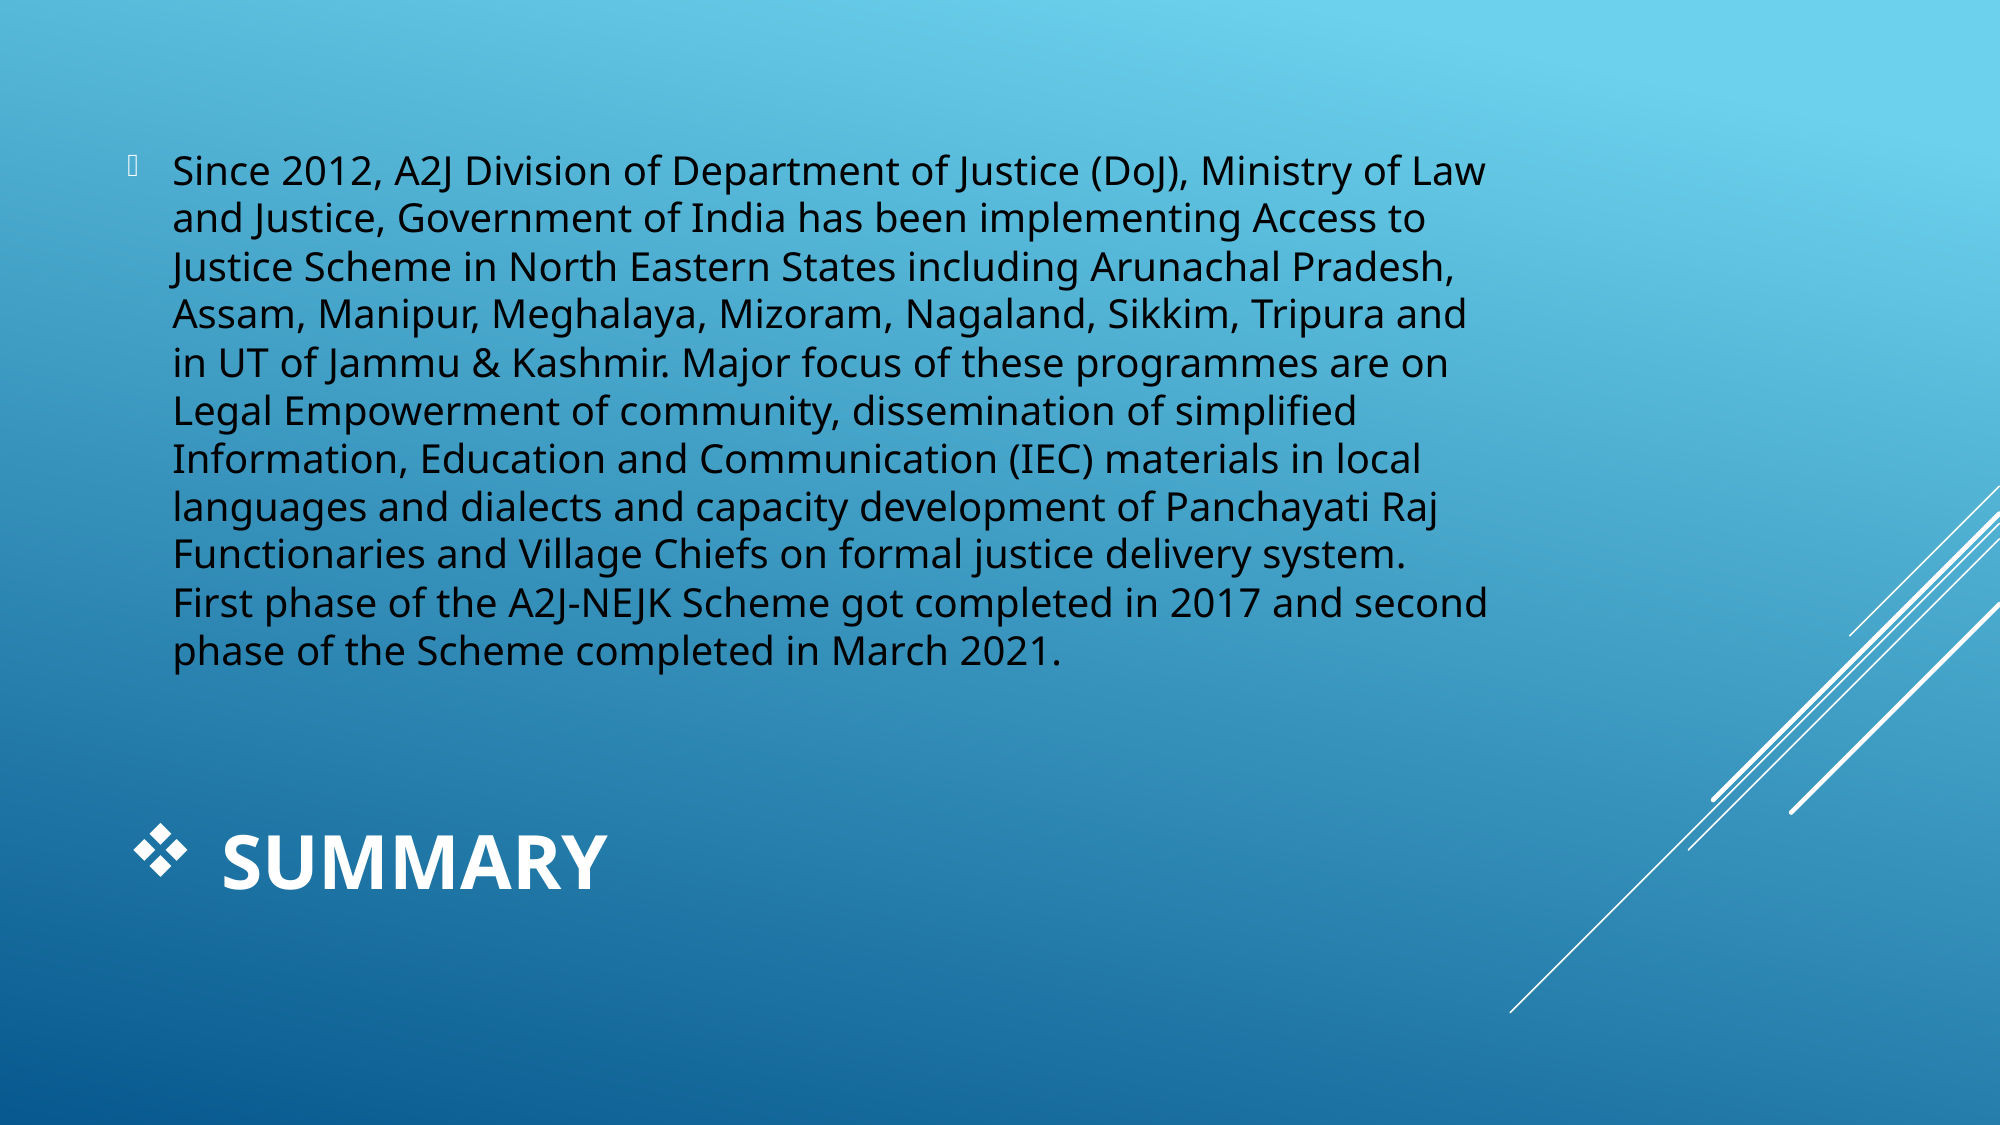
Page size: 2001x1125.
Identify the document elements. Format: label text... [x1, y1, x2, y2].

list Since 2012, A2J Division of Department of Justice (DoJ), Ministry of Law and Justice, Government of India has been implementing Access to Justice Scheme in North Eastern States including Arunachal Pradesh, Assam, Manipur, Meghalaya, Mizoram, Nagaland, Sikkim, Tripura and in UT of Jammu & Kashmir. Major focus of these programmes are on Legal Empowerment of community, dissemination of simplified Information, Education and Communication (IEC) materials in local languages and dialects and capacity development of Panchayati Raj Functionaries and Village Chiefs on formal justice delivery system. First phase of the A2J-NEJK Scheme got completed in 2017 and second phase of the Scheme completed in March 2021. [112, 112, 1513, 706]
title SUMMARY [112, 736, 1513, 984]
